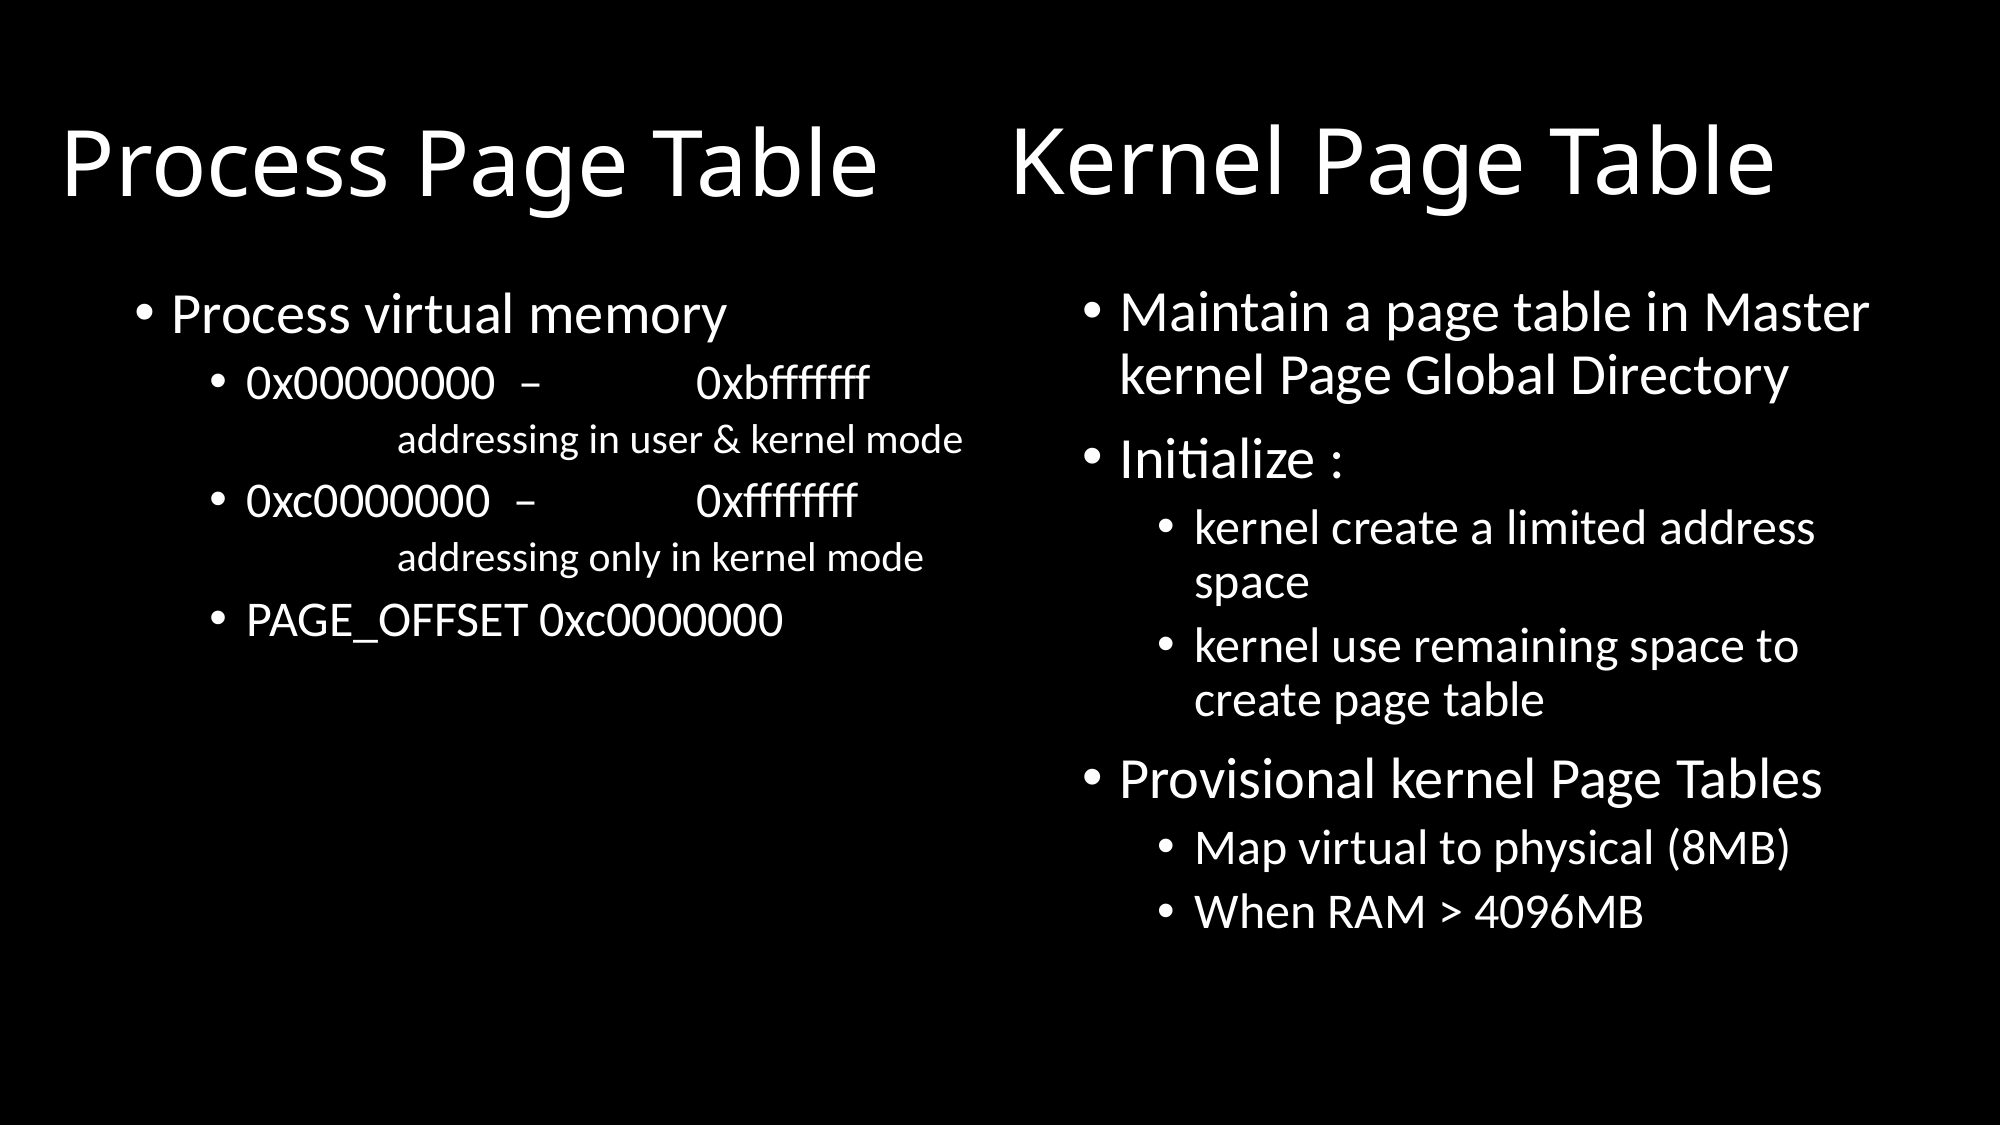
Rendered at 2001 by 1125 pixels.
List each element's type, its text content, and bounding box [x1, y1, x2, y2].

title Process Page Table [42, 58, 899, 276]
list Process virtual memory 0x00000000 – 0xbfffffff addressing in user & kernel mode 0xc0000000 – 0xffffffff addressing only in kernel mode PAGE_OFFSET 0xc0000000 [119, 275, 991, 990]
text_box Maintain a page table in Master kernel Page Global Directory Initialize : kernel create a limited address space kernel use remaining space to create page table Provisional kernel Page Tables Map virtual to physical (8MB) When RAM > 4096MB [1067, 273, 1938, 1089]
text_box Kernel Page Table [990, 56, 1797, 274]
